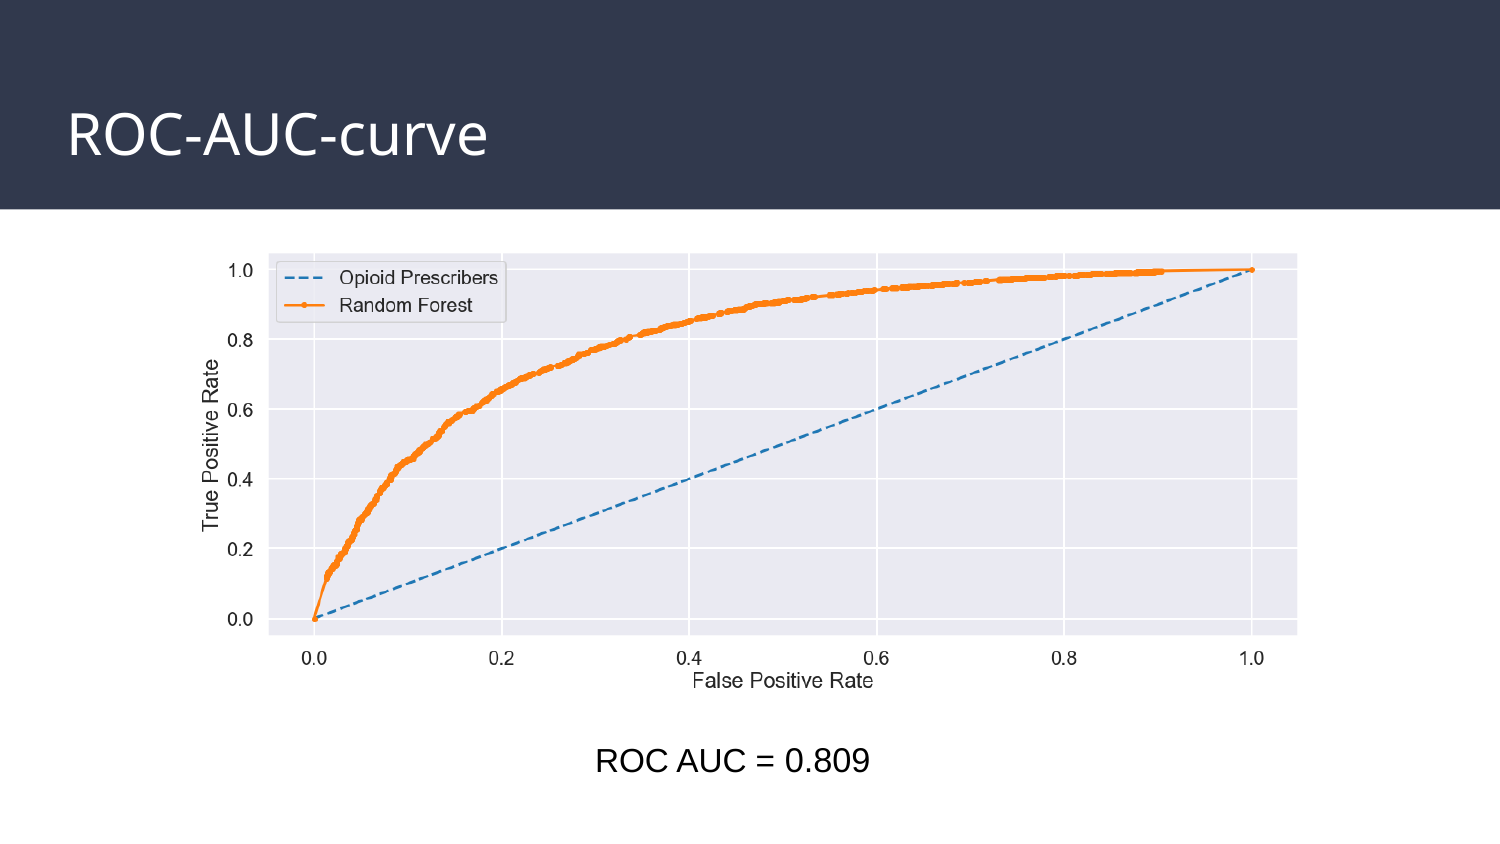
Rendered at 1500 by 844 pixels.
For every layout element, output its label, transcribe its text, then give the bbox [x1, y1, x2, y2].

text_box ROC AUC = 0.809 [580, 722, 920, 814]
picture [196, 246, 1304, 697]
title ROC-AUC-curve [51, 82, 1449, 185]
